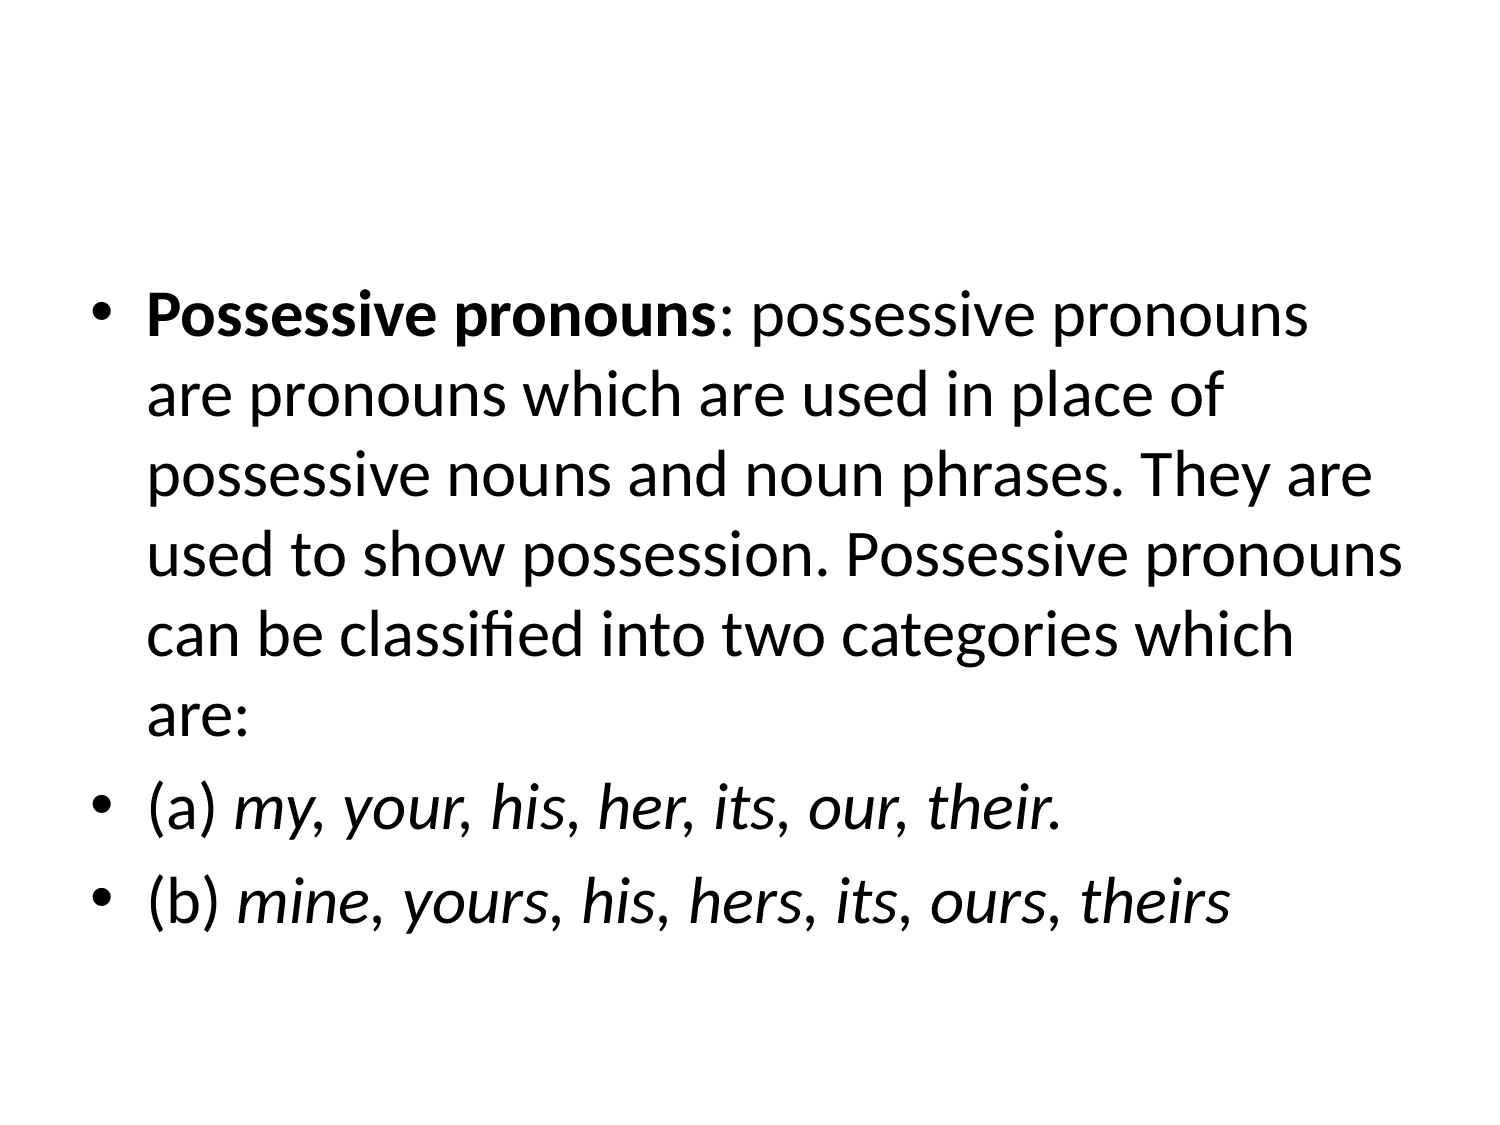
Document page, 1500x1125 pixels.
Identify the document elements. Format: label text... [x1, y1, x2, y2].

list Possessive pronouns: possessive pronouns are pronouns which are used in place of possessive nouns and noun phrases. They are used to show possession. Possessive pronouns can be classified into two categories which are: (a) my, your, his, her, its, our, their. (b) mine, yours, his, hers, its, ours, theirs [75, 262, 1425, 1005]
